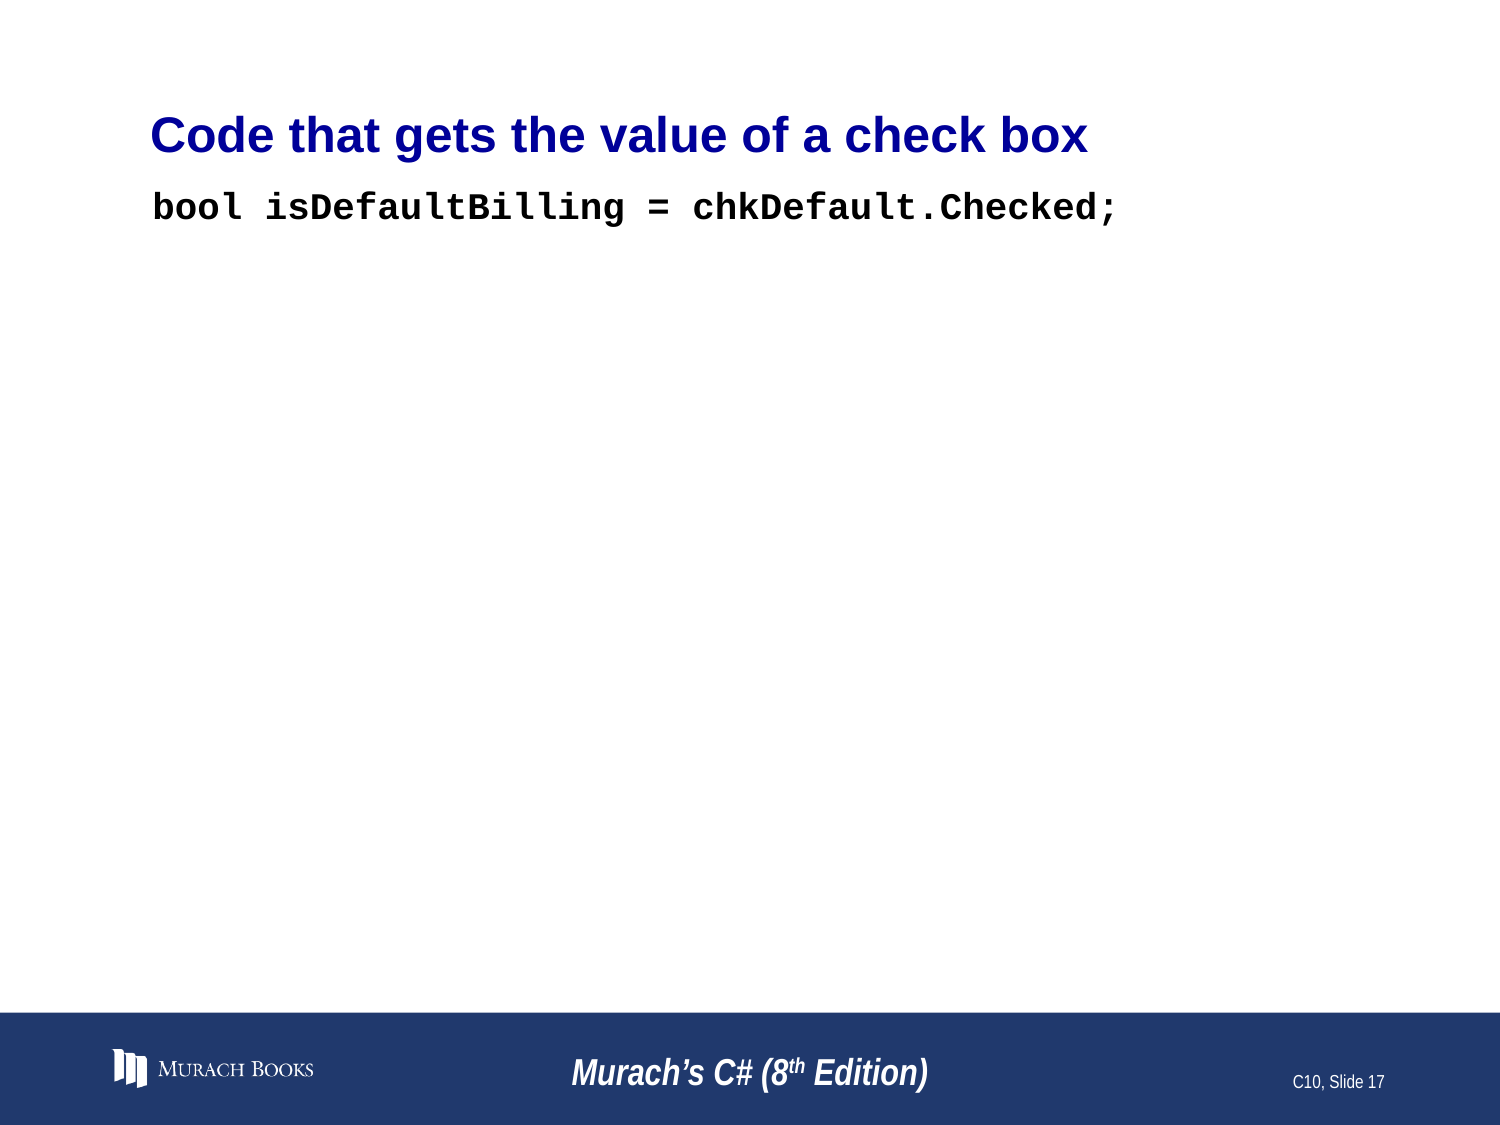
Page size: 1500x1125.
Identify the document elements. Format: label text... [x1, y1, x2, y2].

title Code that gets the value of a check box [150, 102, 1350, 164]
slide_number Murach’s C# (8th Edition) [450, 1025, 1050, 1100]
slide_number C10, Slide 17 [1087, 1025, 1400, 1100]
list bool isDefaultBilling = chkDefault.Checked; [137, 174, 1350, 975]
footer [12, 1025, 450, 1100]
